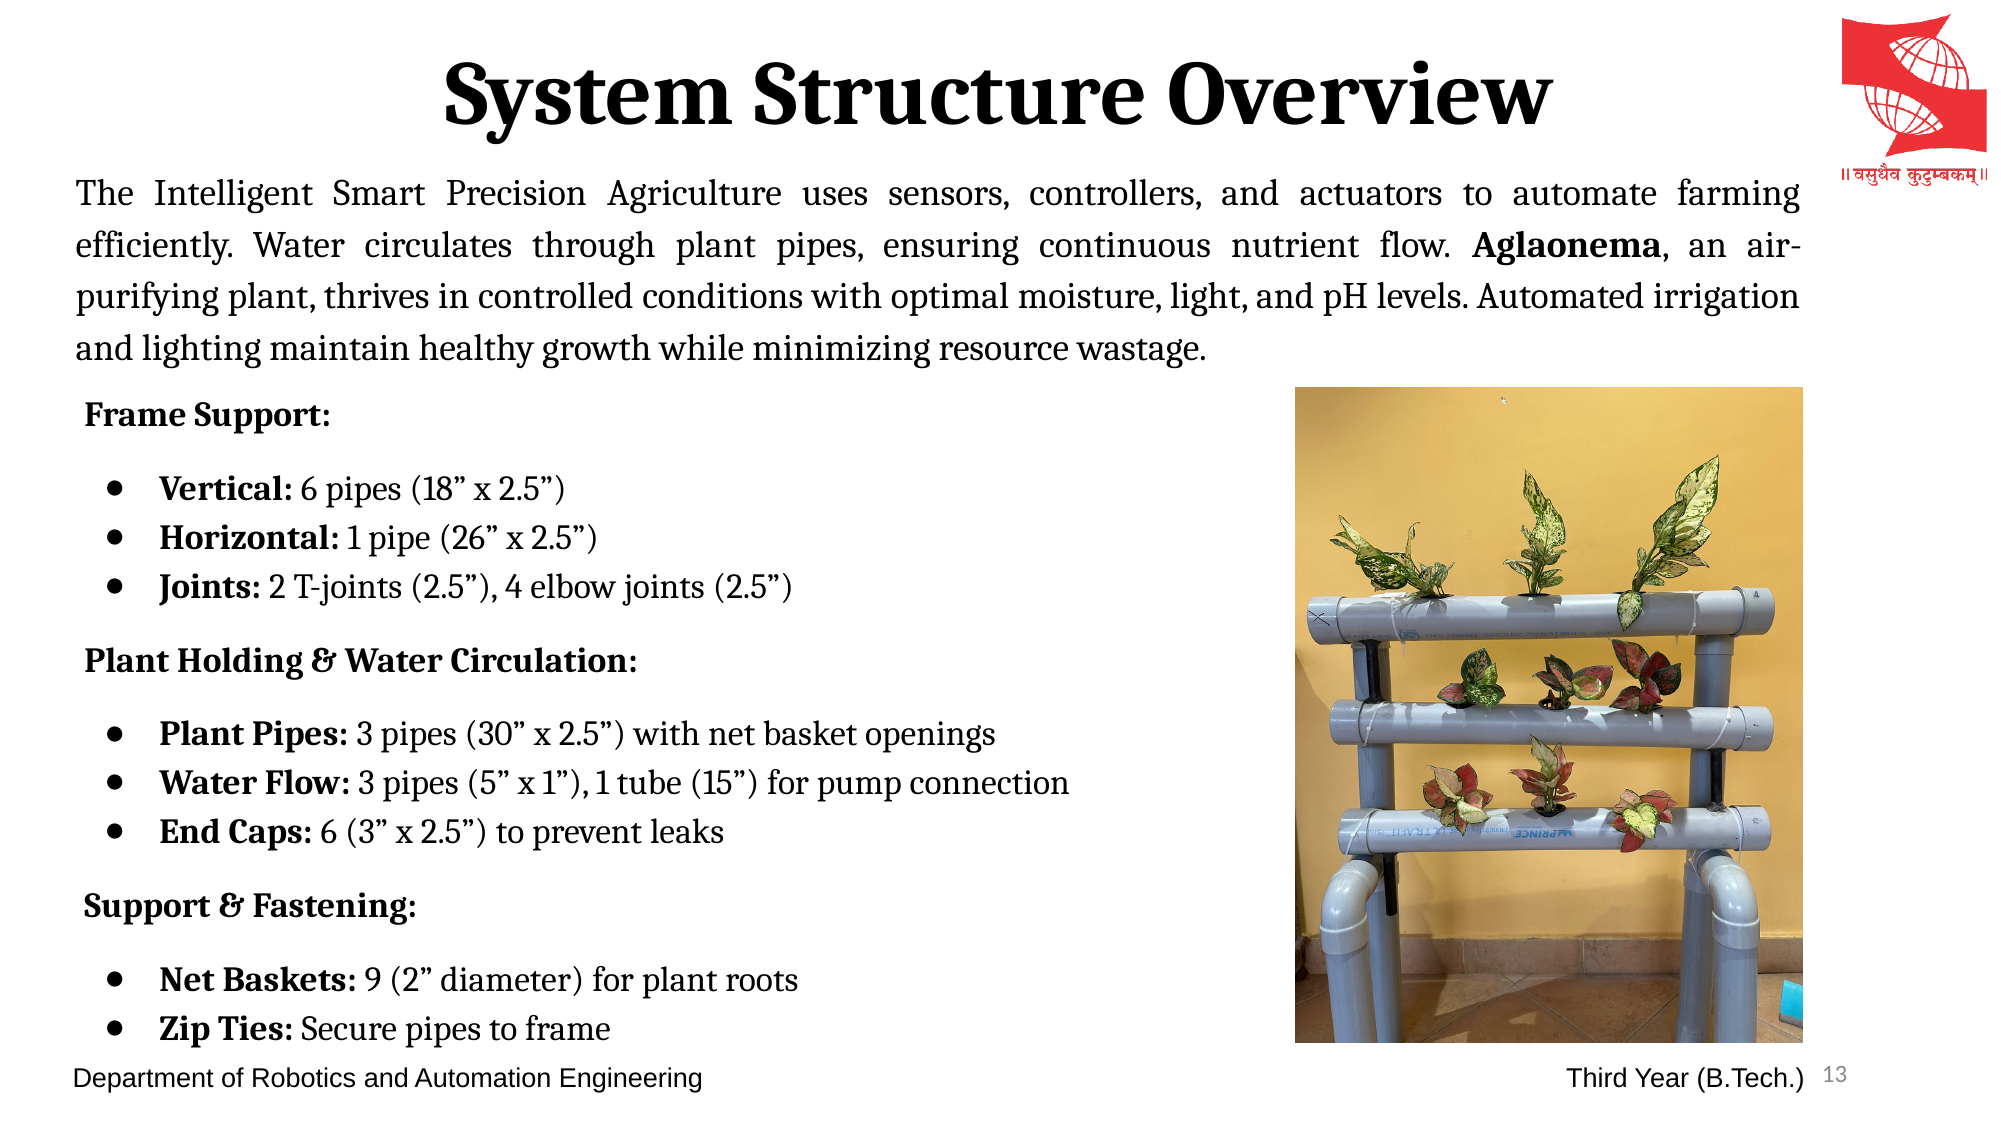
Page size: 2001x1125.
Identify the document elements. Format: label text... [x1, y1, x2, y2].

text_box Frame Support: Vertical: 6 pipes (18” x 2.5”) Horizontal: 1 pipe (26” x 2.5”) Joints: 2 T-joints (2.5”), 4 elbow joints (2.5”) Plant Holding & Water Circulation: Plant Pipes: 3 pipes (30” x 2.5”) with net basket openings Water Flow: 3 pipes (5” x 1”), 1 tube (15”) for pump connection End Caps: 6 (3” x 2.5”) to prevent leaks Support & Fastening: Net Baskets: 9 (2” diameter) for plant roots Zip Ties: Secure pipes to frame [69, 369, 1160, 1041]
title System Structure Overview [69, 14, 1839, 144]
picture [1295, 387, 1803, 1043]
list The Intelligent Smart Precision Agriculture uses sensors, controllers, and actuators to automate farming efficiently. Water circulates through plant pipes, ensuring continuous nutrient flow. Aglaonema, an air-purifying plant, thrives in controlled conditions with optimal moisture, light, and pH levels. Automated irrigation and lighting maintain healthy growth while minimizing resource wastage. [60, 153, 1818, 388]
text_box Department of Robotics and Automation Engineering Third Year (B.Tech.) [57, 1041, 1920, 1109]
picture [1841, 14, 1987, 187]
